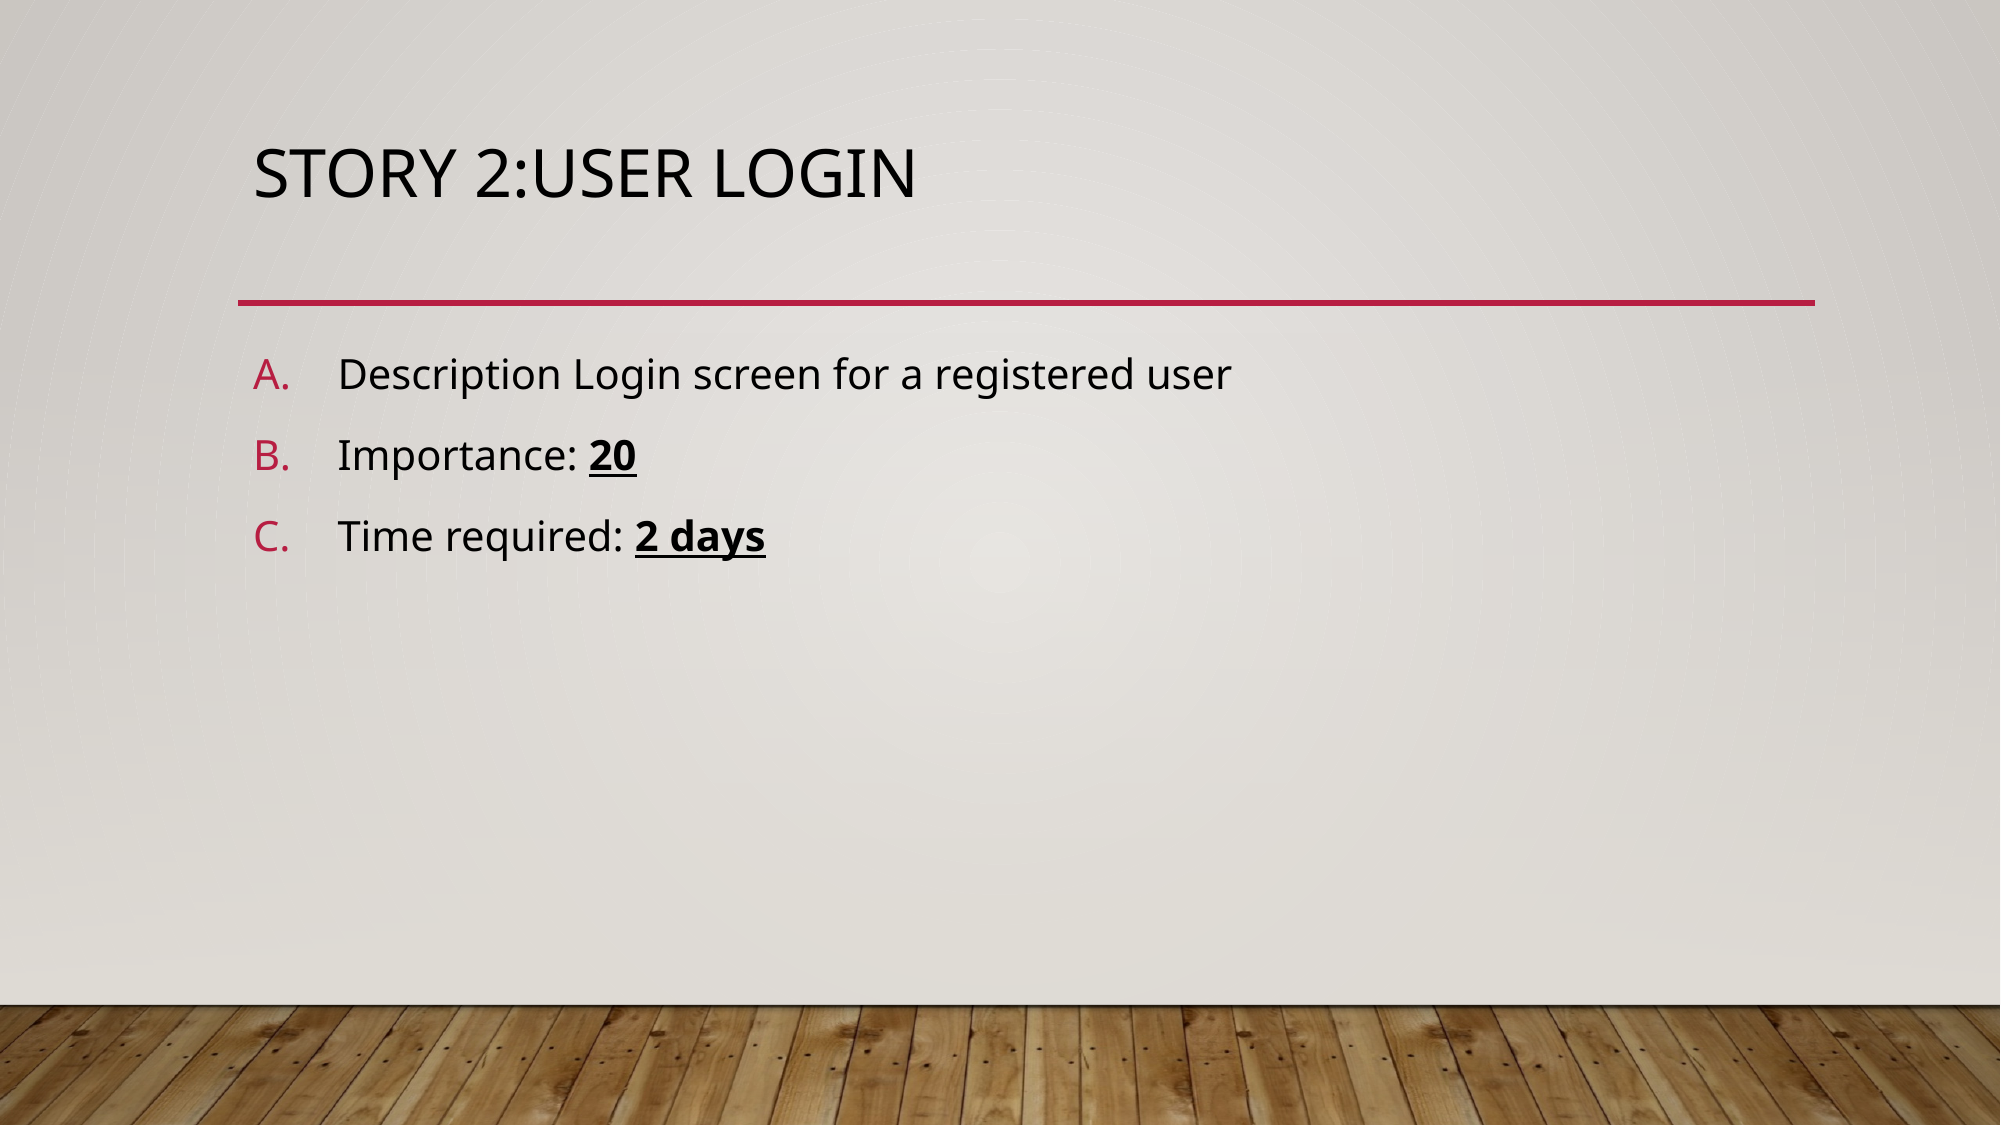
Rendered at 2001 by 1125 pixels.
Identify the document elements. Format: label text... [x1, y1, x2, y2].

title Story 2:User Login [238, 131, 1814, 305]
list Description Login screen for a registered user Importance: 20 Time required: 2 days [238, 330, 1814, 897]
picture [0, 1005, 2000, 1125]
